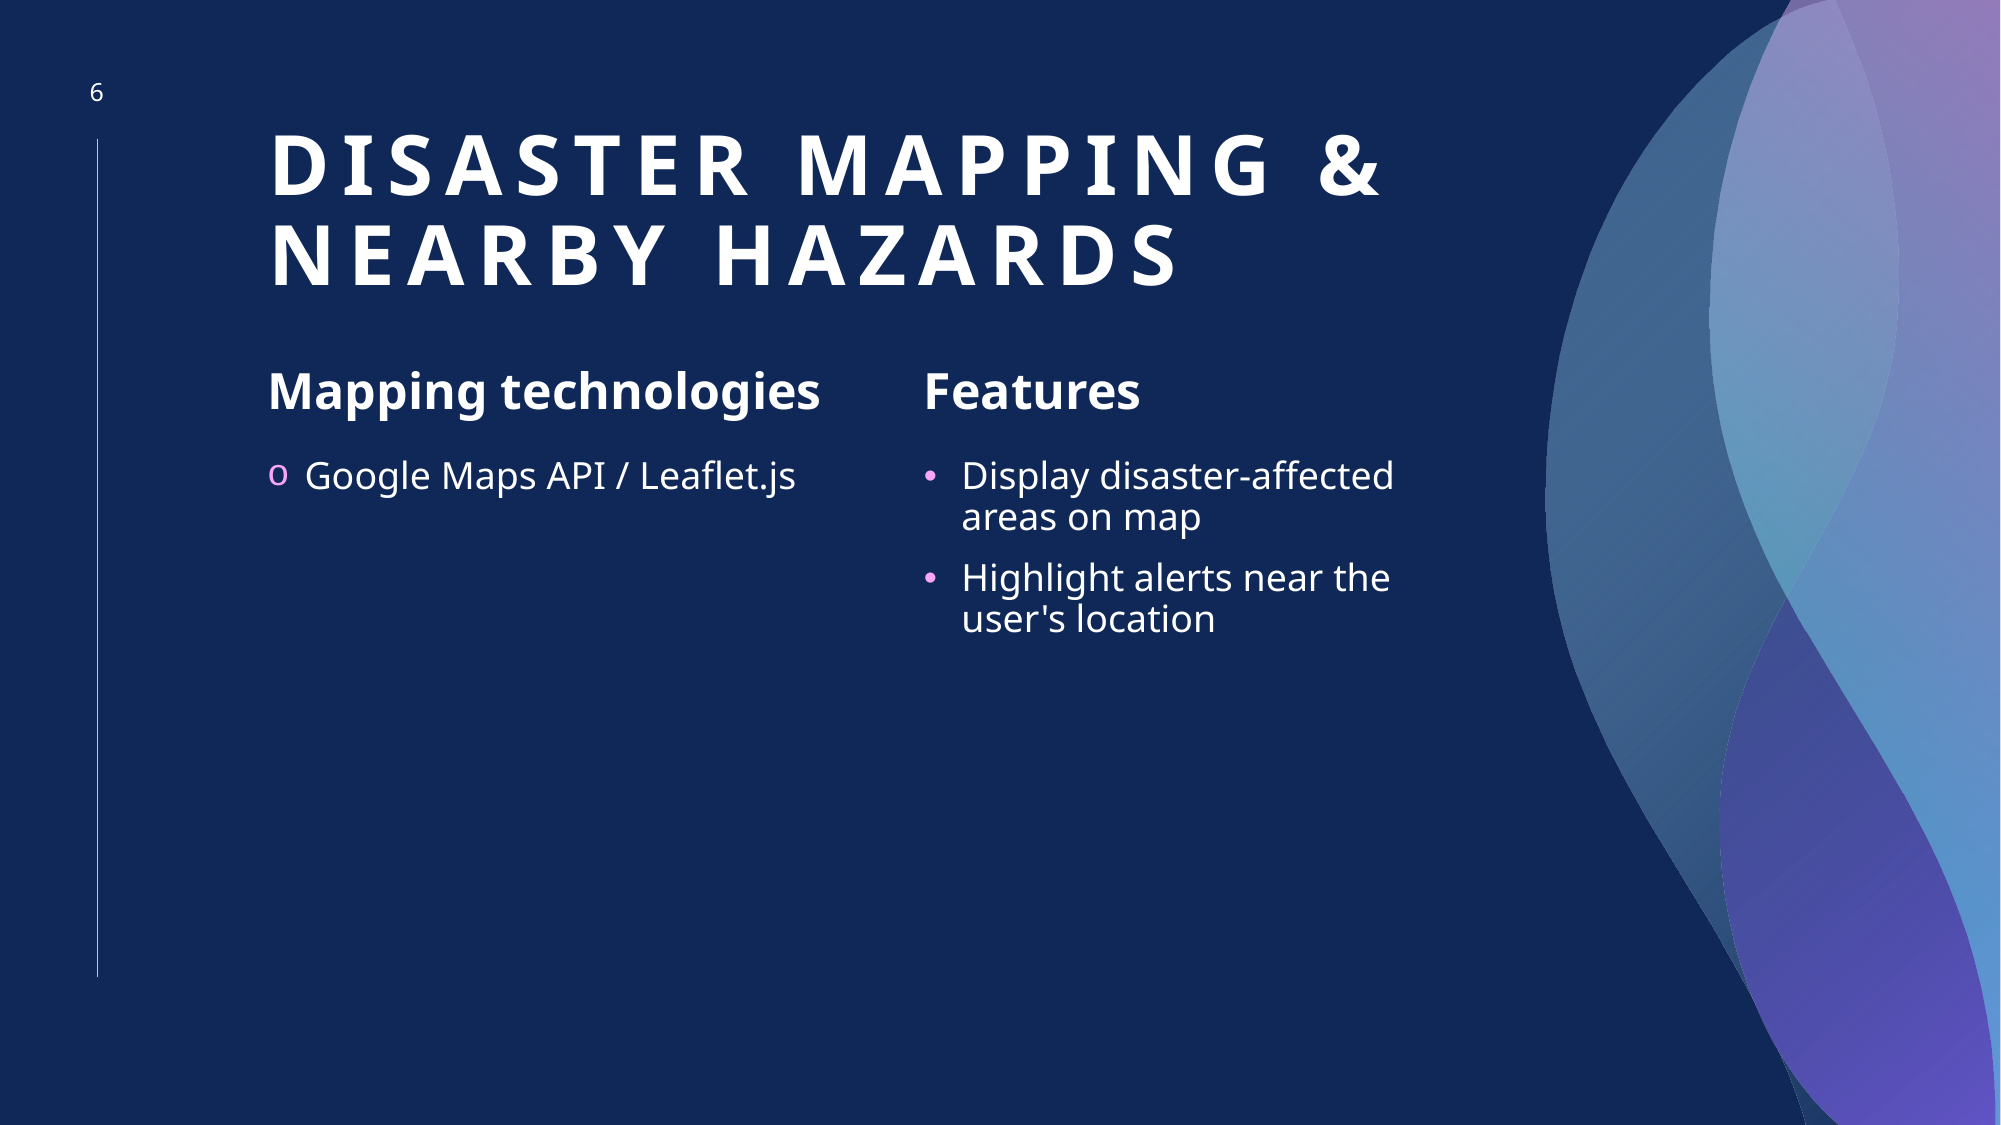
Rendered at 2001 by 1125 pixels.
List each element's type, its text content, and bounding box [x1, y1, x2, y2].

slide_number 6 [53, 67, 140, 119]
list Google Maps API / Leaflet.js [251, 450, 846, 873]
list Features [908, 358, 1503, 440]
list Display disaster-affected areas on map Highlight alerts near the user's location [908, 450, 1503, 873]
list Mapping technologies [251, 358, 846, 440]
title Disaster Mapping & Nearby Hazards [253, 135, 1710, 311]
